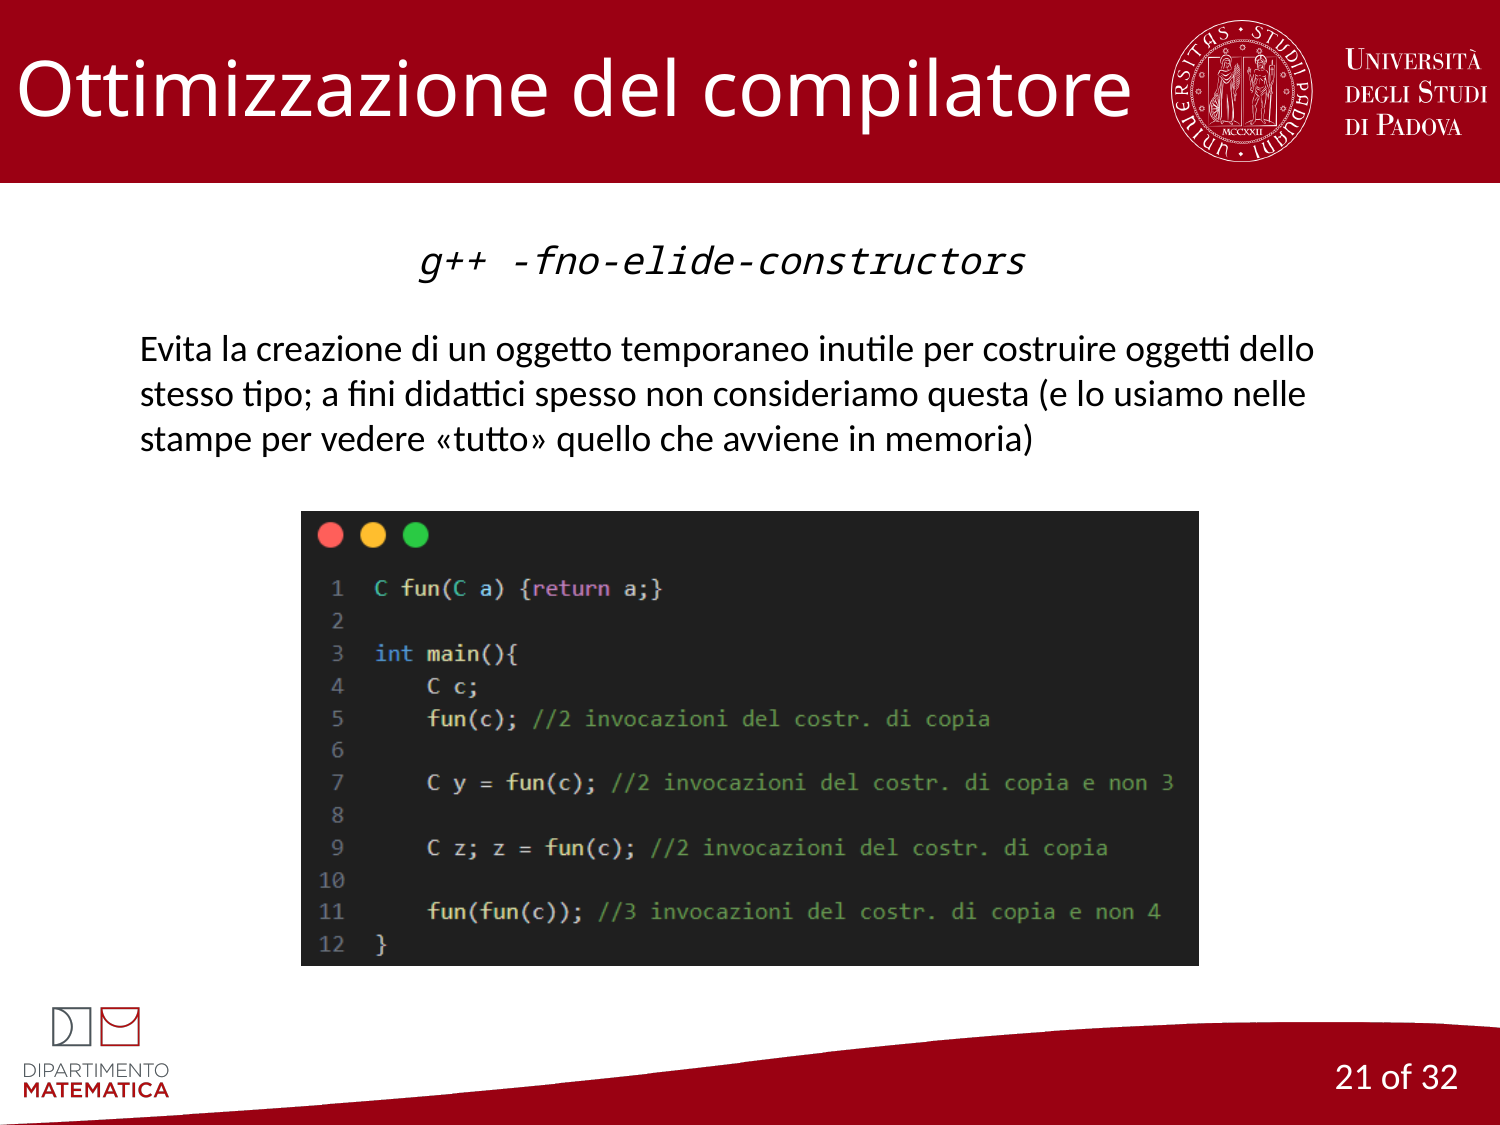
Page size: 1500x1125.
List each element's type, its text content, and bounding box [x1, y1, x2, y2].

picture [301, 511, 1199, 966]
slide_number 21 of 32 [1136, 1044, 1474, 1104]
text_box g++ -fno-elide-constructors [402, 229, 1045, 316]
title Ottimizzazione del compilatore [0, 0, 1159, 183]
picture [1171, 20, 1487, 162]
text_box Evita la creazione di un oggetto temporaneo inutile per costruire oggetti dello stesso tipo; a fini didattici spesso non consideriamo questa (e lo usiamo nelle stampe per vedere «tutto» quello che avviene in memoria) [125, 316, 1375, 467]
picture [0, 1007, 1500, 1125]
